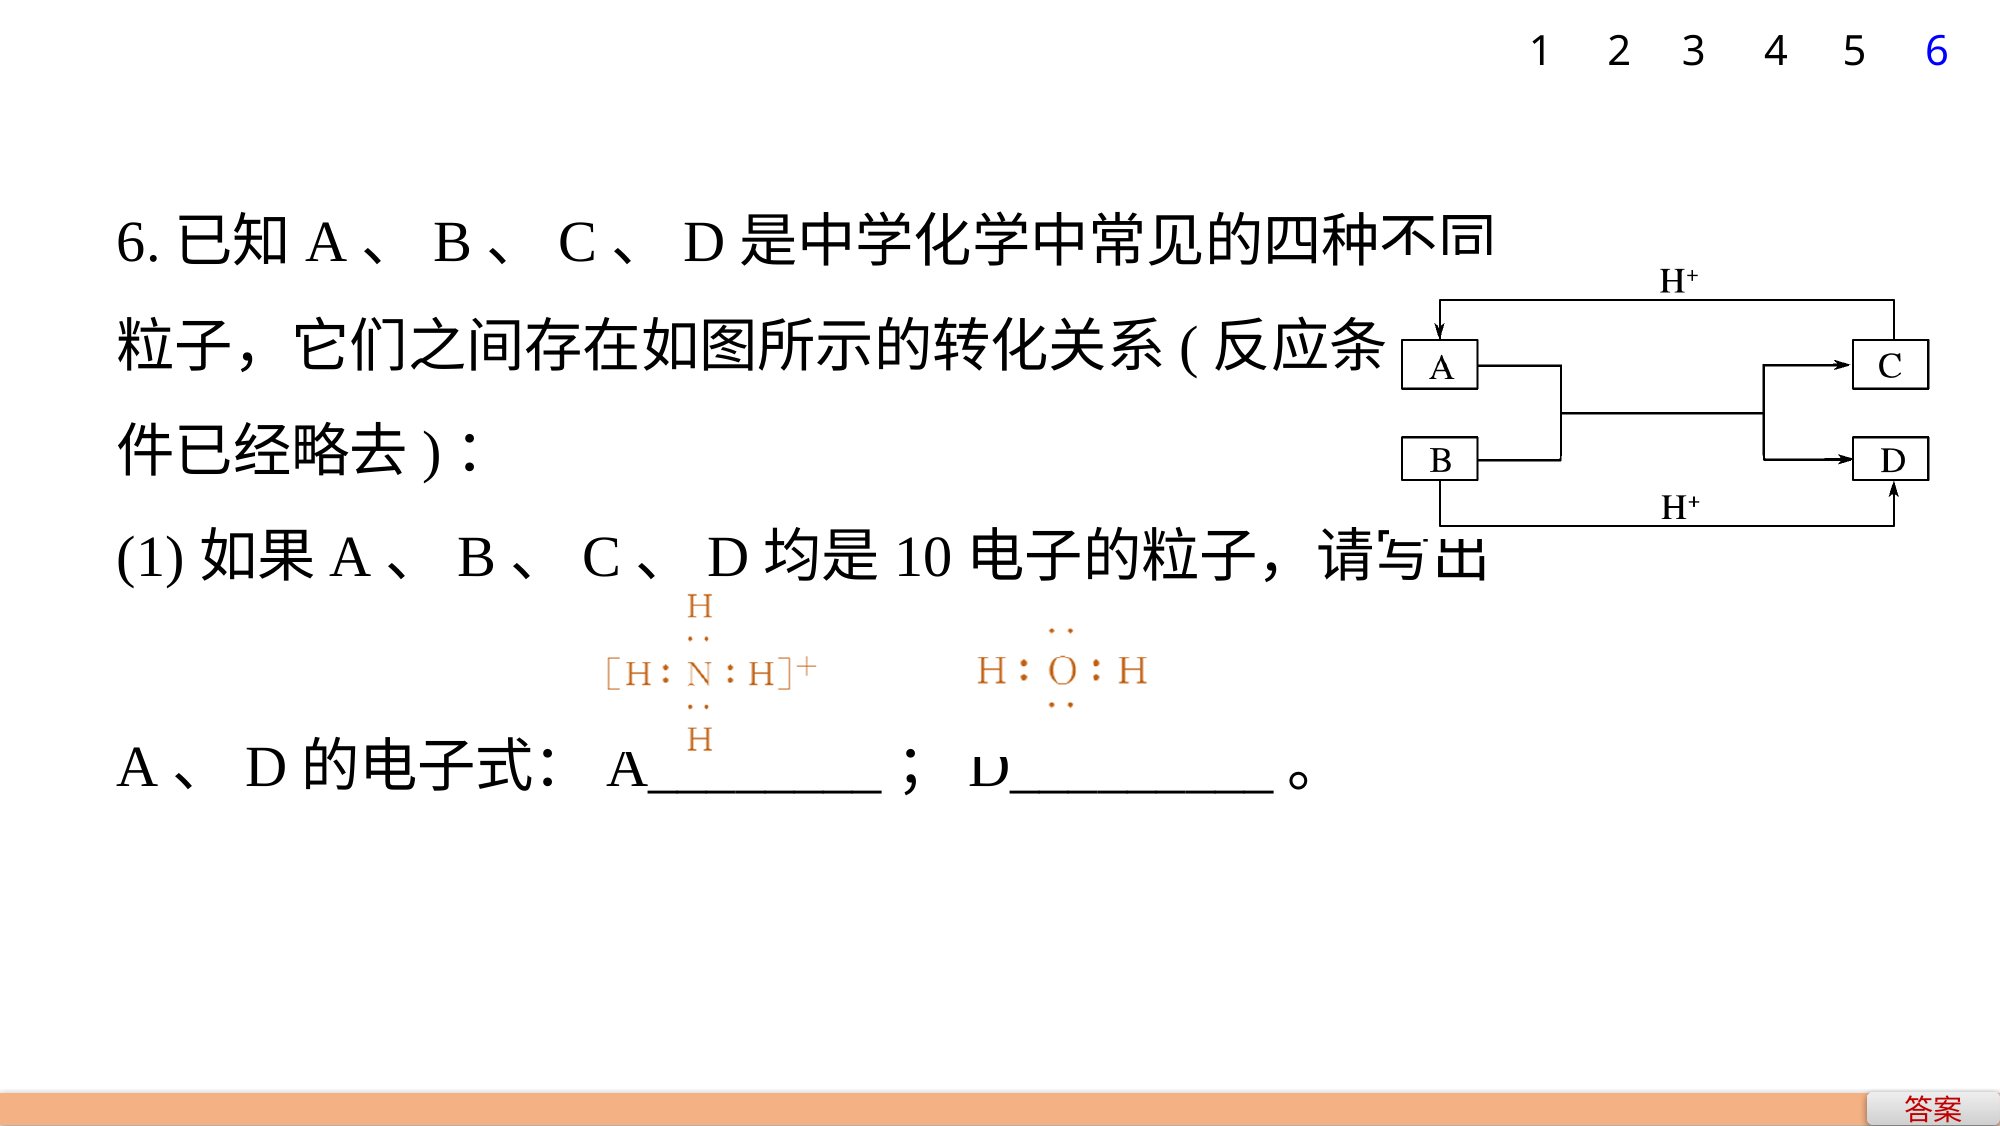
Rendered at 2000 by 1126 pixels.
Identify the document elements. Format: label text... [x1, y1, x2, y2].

picture [1389, 255, 1942, 540]
text_box 答案 [1866, 1091, 2000, 1126]
text_box 6 [1904, 1, 1970, 97]
picture [963, 585, 1150, 757]
text_box 5 [1821, 1, 1887, 97]
text_box 1 [1507, 1, 1573, 97]
text_box 2 [1590, 1, 1652, 97]
picture [599, 585, 835, 752]
text_box 3 [1668, 1, 1726, 97]
text_box 4 [1743, 1, 1809, 97]
text_box [0, 1092, 1866, 1126]
text_box 6.已知A、B、C、D是中学化学中常见的四种不同 粒子，它们之间存在如图所示的转化关系(反应条 件已经略去)： (1)如果A、B、C、D均是10电子的粒子，请写出 A、D的电子式：A________；D_________。 [102, 160, 1898, 806]
